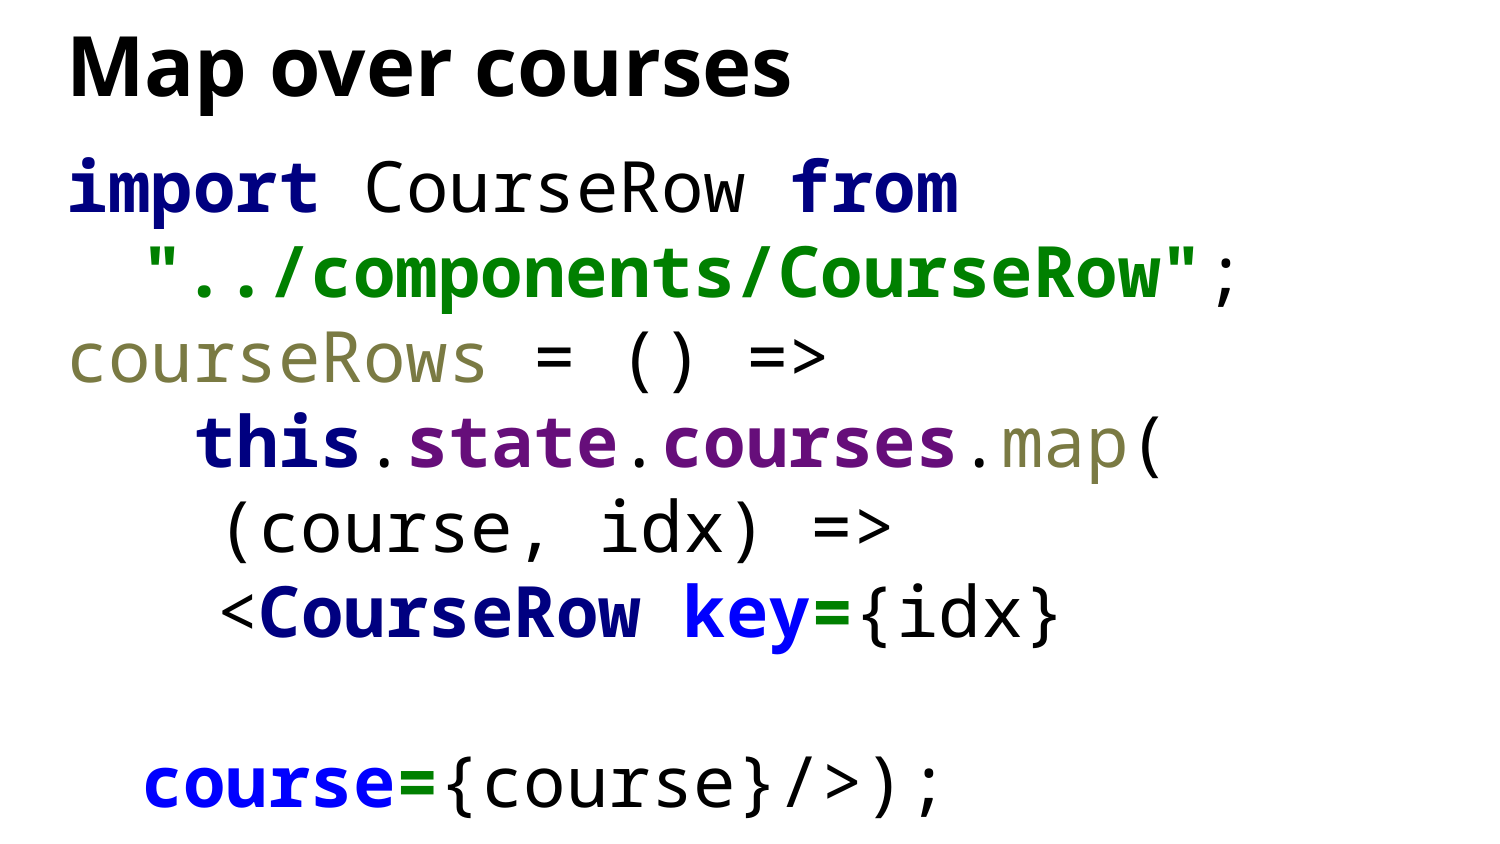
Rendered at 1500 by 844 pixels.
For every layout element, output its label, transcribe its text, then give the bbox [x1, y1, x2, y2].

title Map over courses [51, 0, 1500, 127]
list import CourseRow from "../components/CourseRow"; courseRows = () => this.state.courses.map( (course, idx) => <CourseRow key={idx} course={course}/>); [51, 127, 1500, 844]
